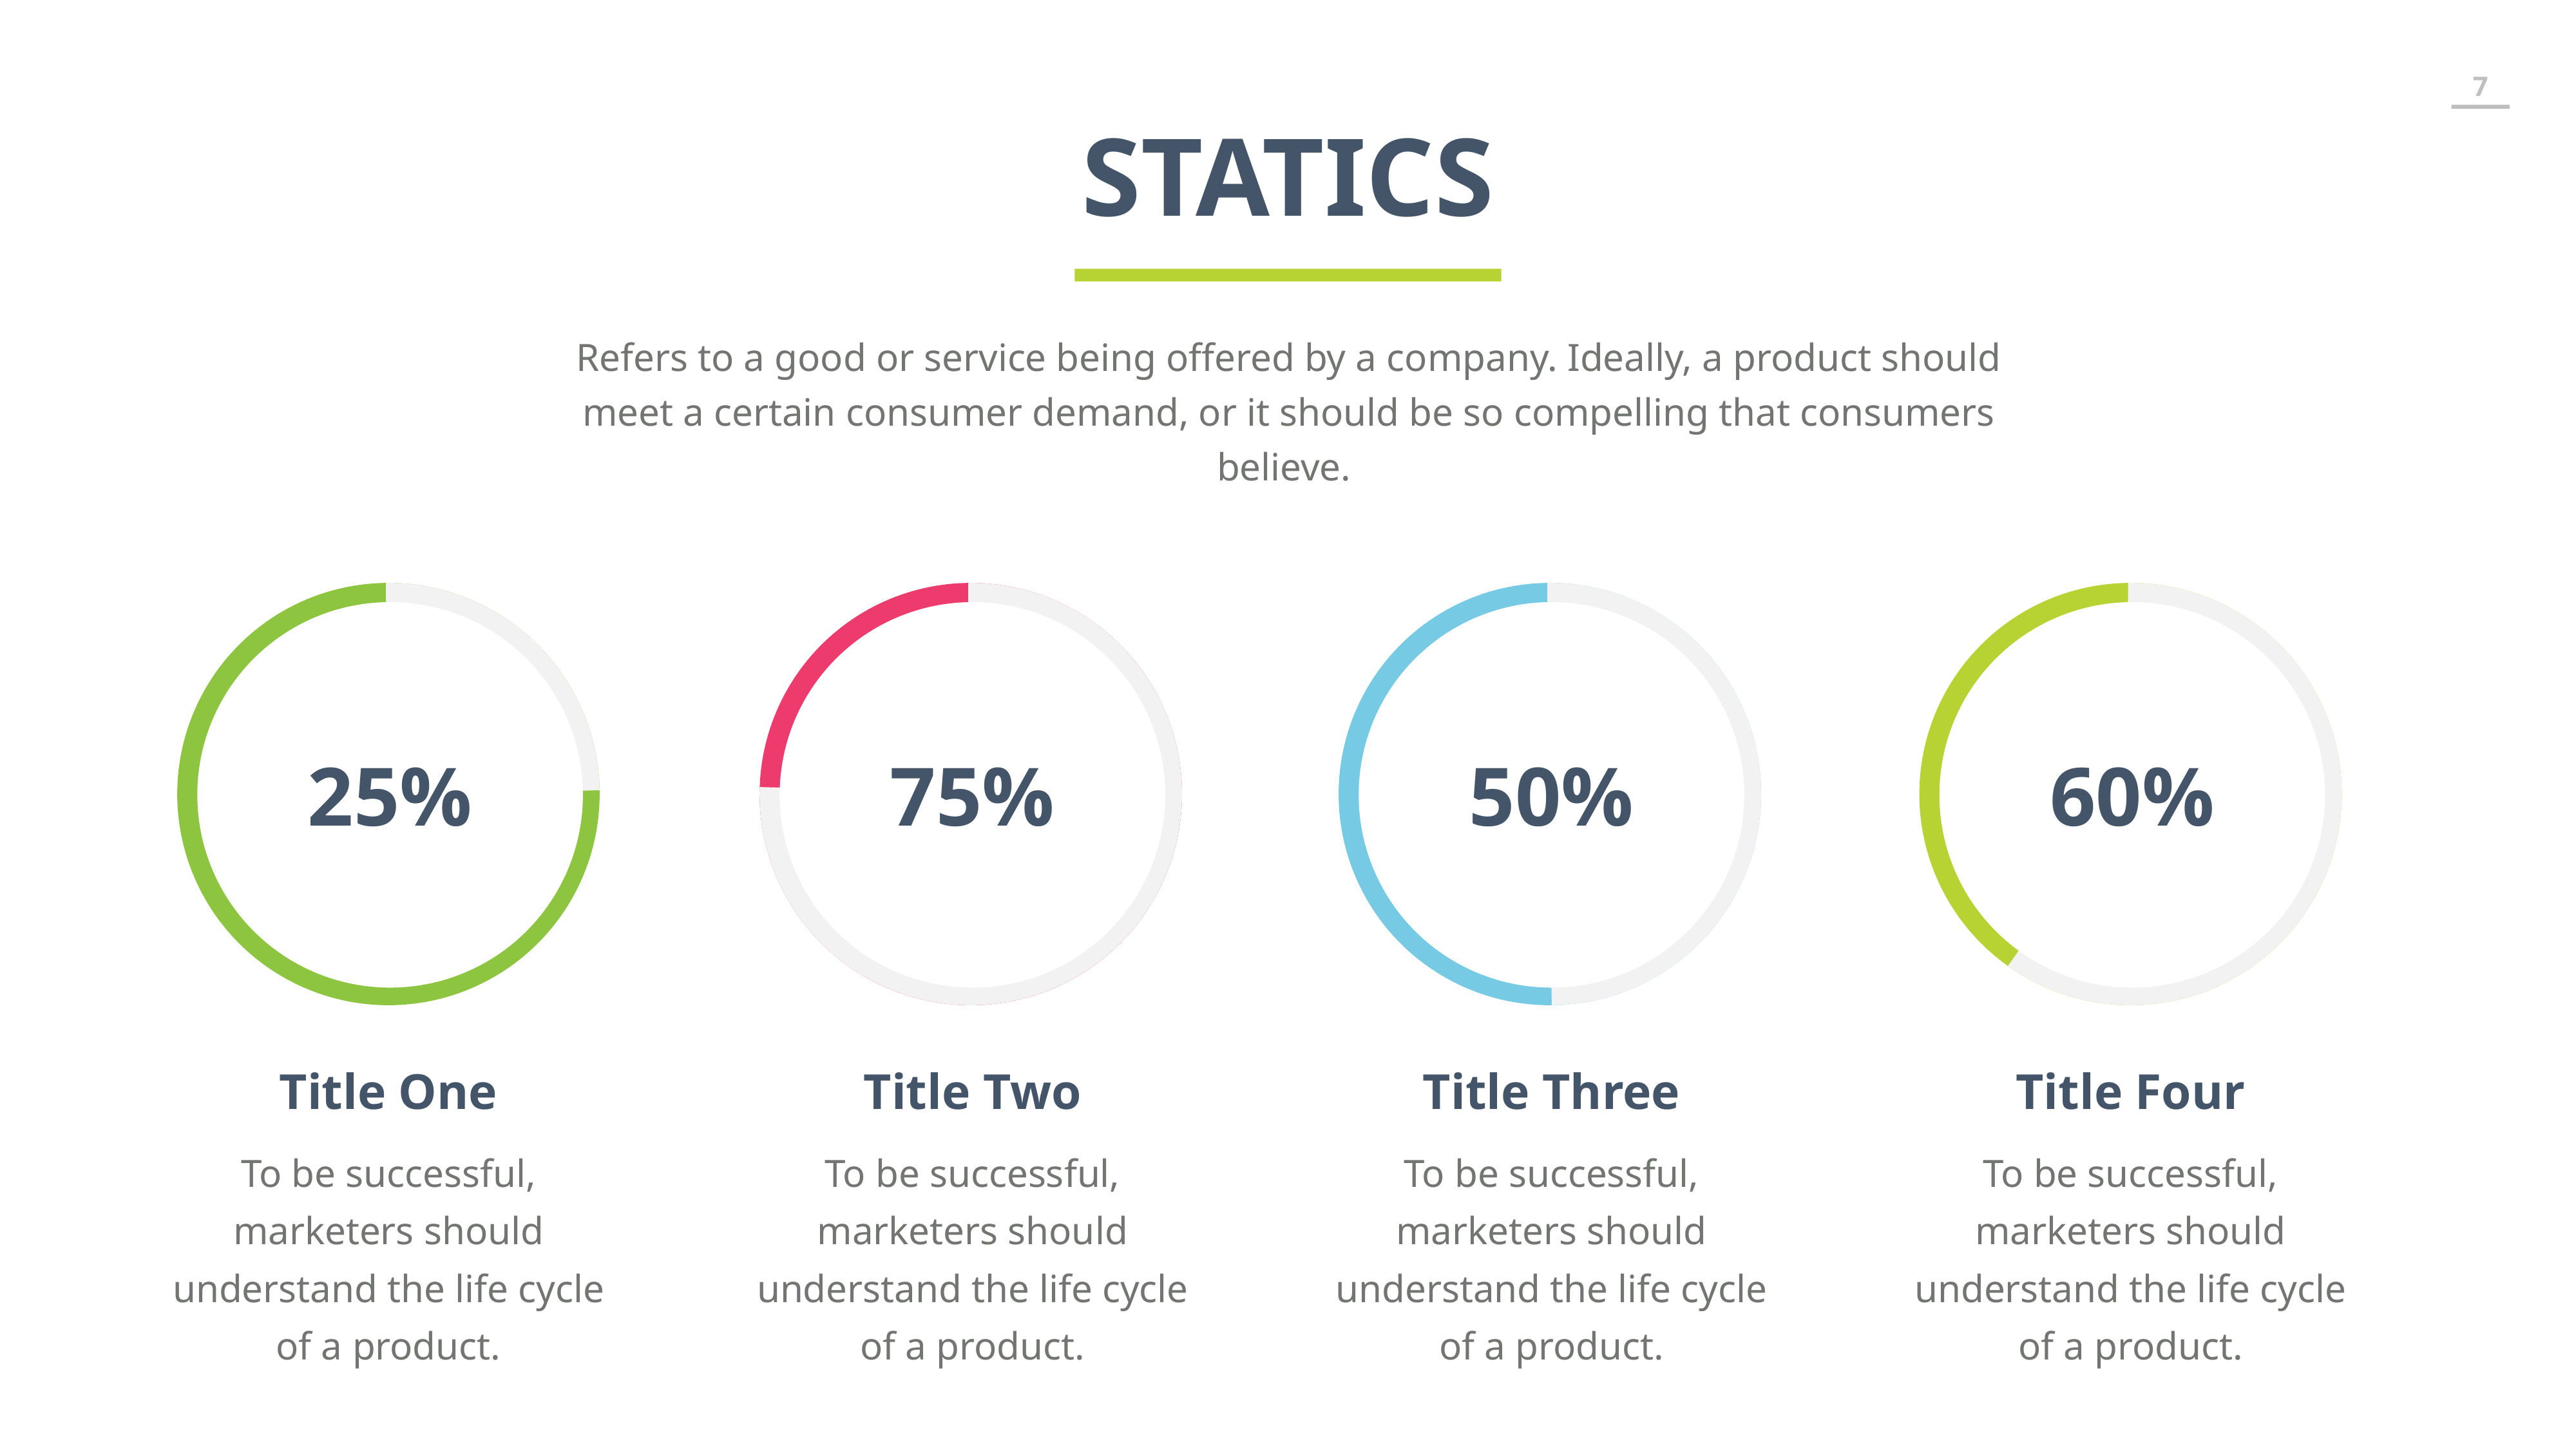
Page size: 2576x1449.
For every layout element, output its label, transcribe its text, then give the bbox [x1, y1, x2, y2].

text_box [1315, 1056, 1788, 1317]
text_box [1936, 600, 2325, 989]
text_box STATICS [965, 104, 1611, 243]
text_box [736, 1056, 1208, 1317]
text_box [1074, 268, 1502, 282]
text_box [153, 1056, 624, 1317]
text_box Refers to a good or service being offered by a company. Ideally, a product should meet a certain consumer demand, or it should be so compelling that consumers believe. [550, 319, 2027, 493]
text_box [1355, 600, 1744, 989]
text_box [194, 600, 583, 989]
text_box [1894, 1056, 2367, 1317]
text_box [776, 600, 1166, 989]
